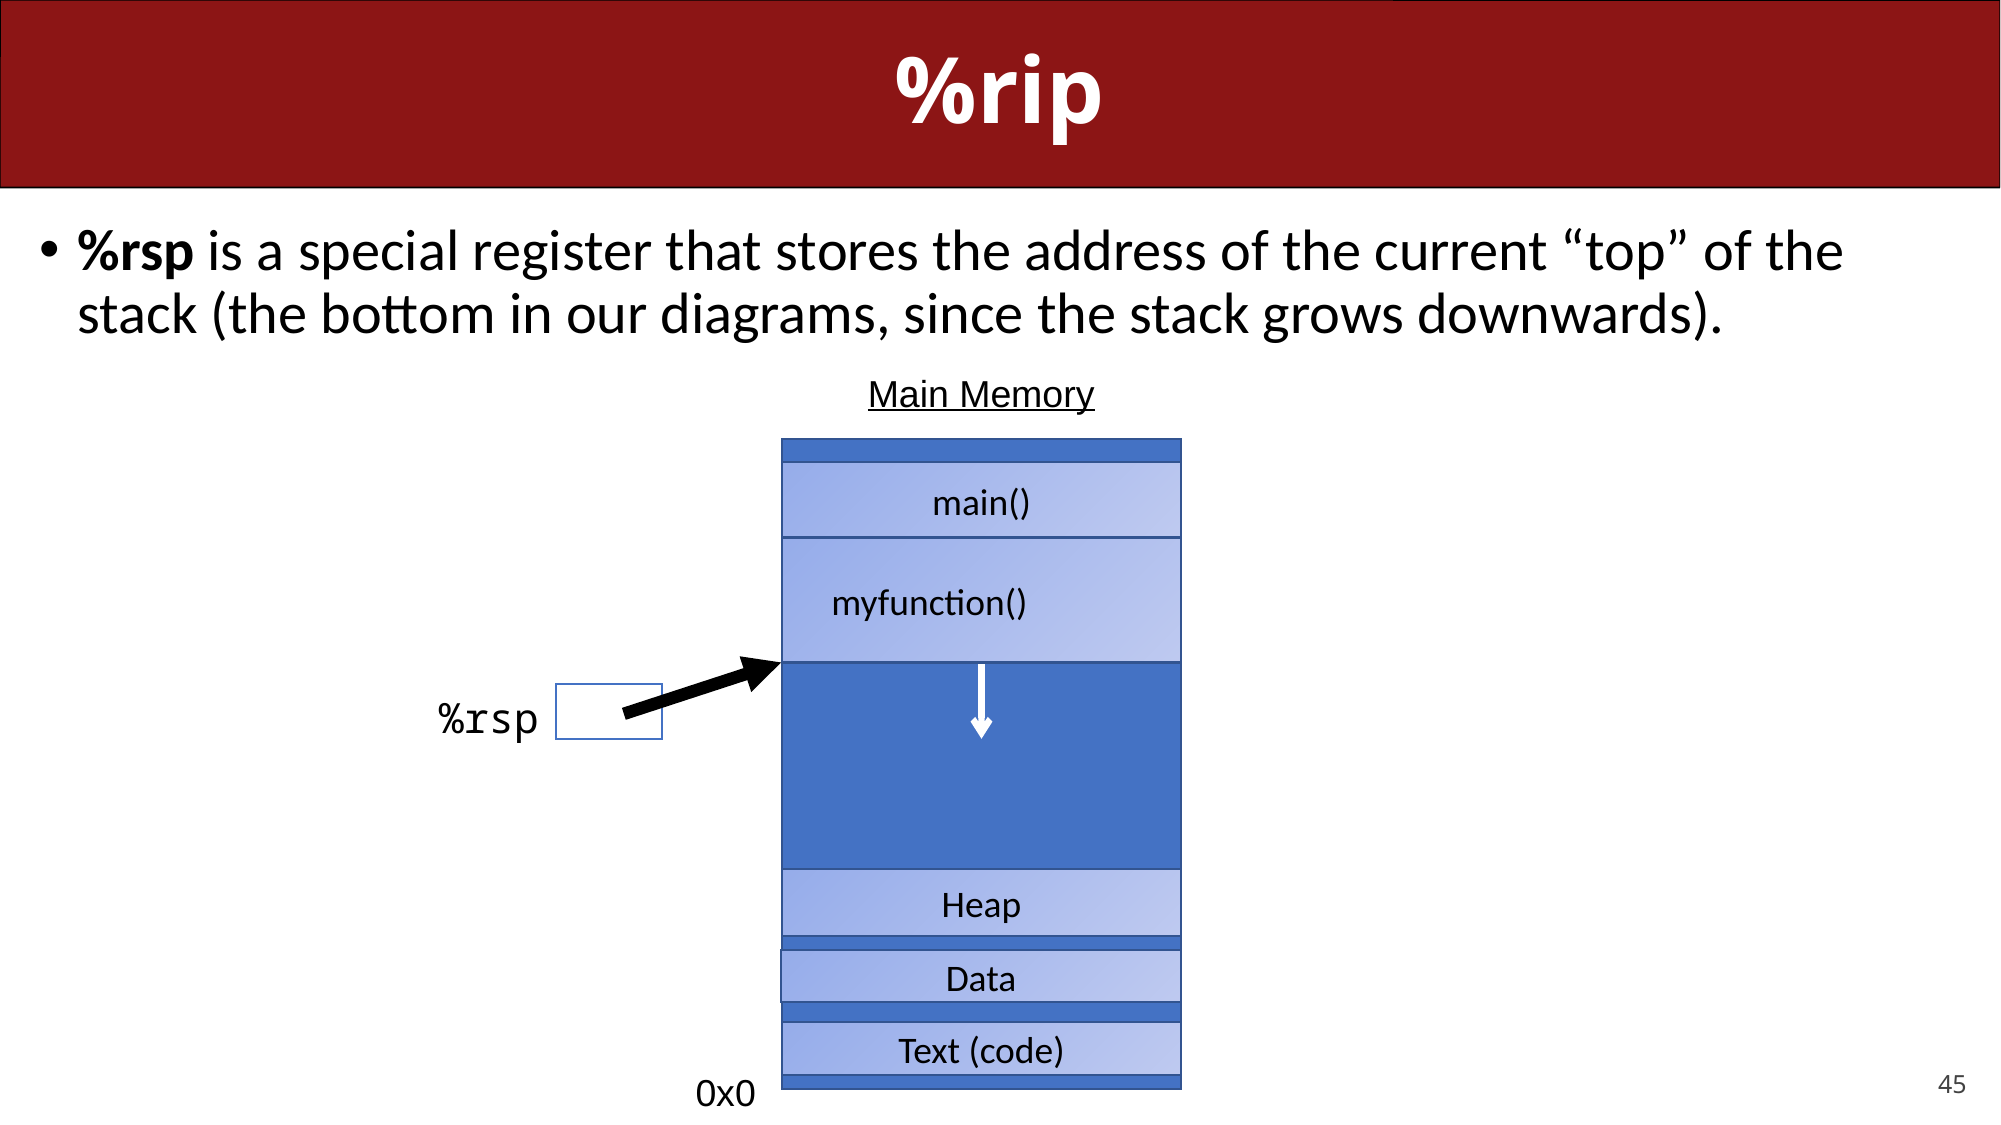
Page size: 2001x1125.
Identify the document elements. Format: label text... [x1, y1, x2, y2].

text_box Data [780, 949, 1182, 1003]
text_box [555, 683, 663, 740]
text_box Main Memory [852, 362, 1110, 423]
text_box [781, 664, 1182, 868]
text_box Heap [781, 868, 1182, 937]
text_box [781, 1003, 1182, 1021]
list %rsp is a special register that stores the address of the current “top” of the stack (the bottom in our diagrams, since the stack grows downwards). [24, 212, 1963, 1063]
text_box Text (code) [781, 1021, 1182, 1076]
text_box 0x0 [680, 1061, 771, 1122]
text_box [623, 662, 782, 714]
text_box myfunction() [781, 536, 1182, 664]
text_box %rsp [423, 684, 554, 749]
text_box [781, 1076, 1182, 1090]
text_box main() [781, 461, 1182, 536]
text_box [781, 438, 1182, 461]
text_box [781, 937, 1182, 949]
title %rip [75, 0, 1925, 188]
